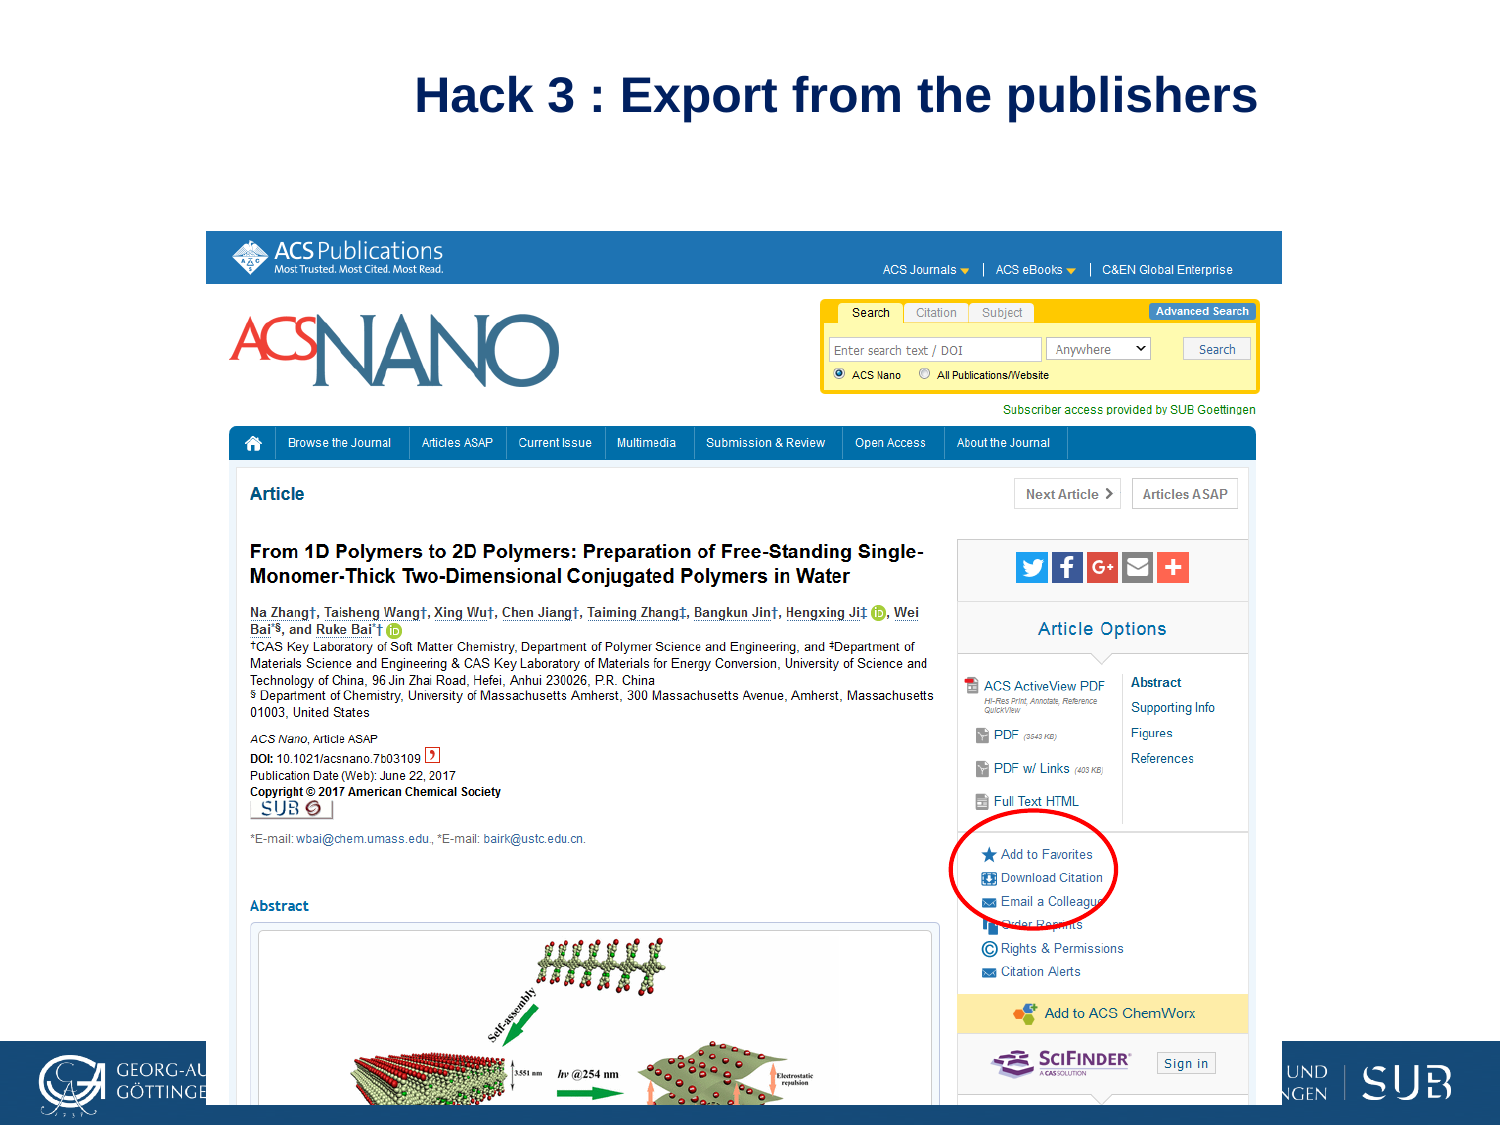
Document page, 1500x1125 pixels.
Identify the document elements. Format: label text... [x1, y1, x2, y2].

picture [0, 231, 1500, 1125]
text_box Hack 3 : Export from the publishers [173, 45, 1500, 141]
